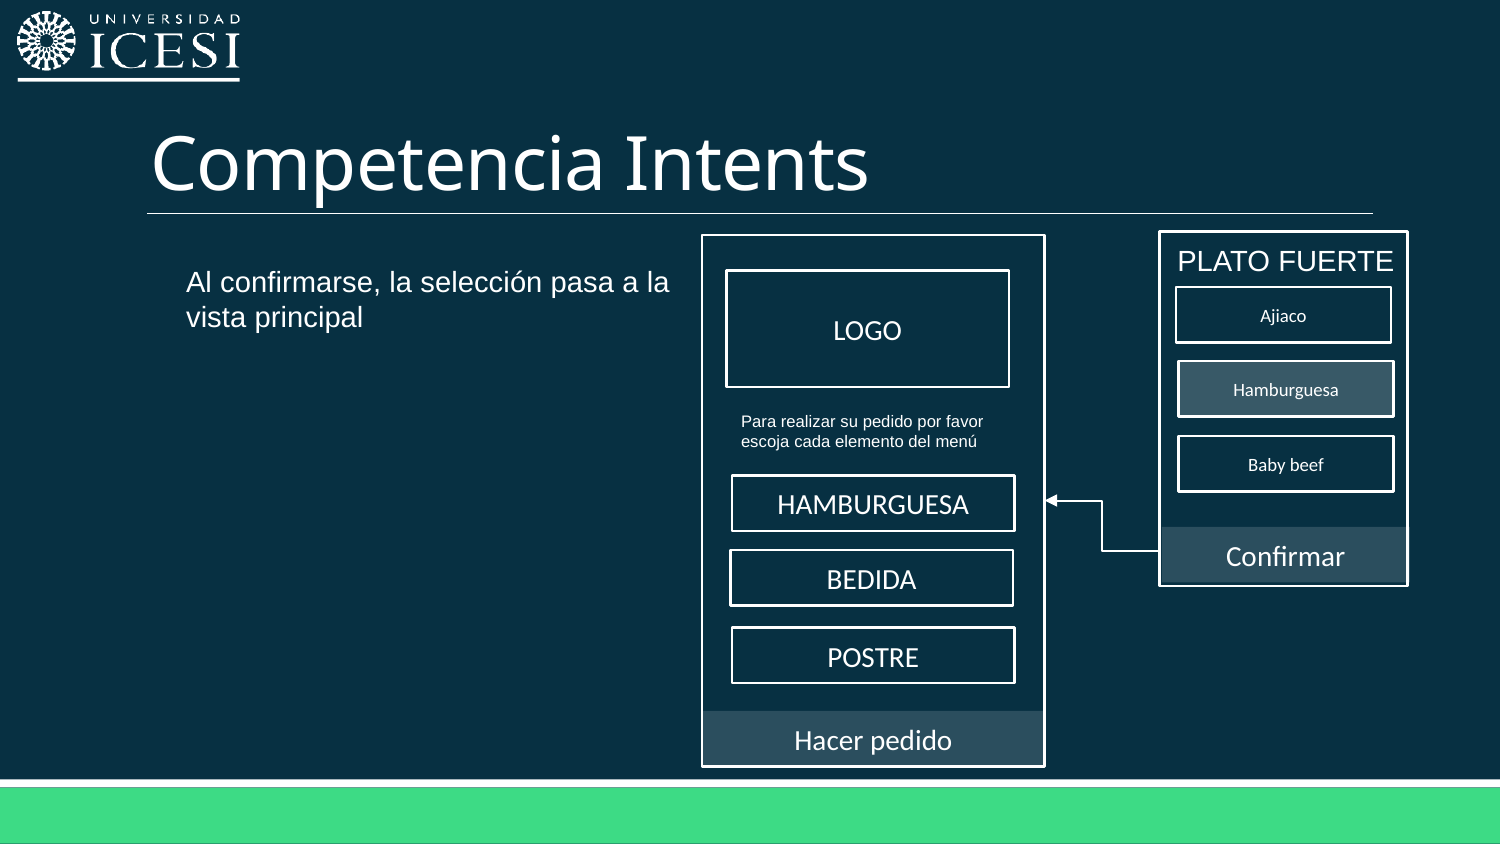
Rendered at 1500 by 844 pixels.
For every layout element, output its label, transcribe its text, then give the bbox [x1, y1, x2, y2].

text_box Para realizar su pedido por favor escoja cada elemento del menú [726, 403, 1010, 459]
text_box HAMBURGUESA [731, 474, 1016, 532]
text_box Hamburguesa [1177, 360, 1395, 418]
text_box PLATO FUERTE [1162, 234, 1410, 285]
text_box Al confirmarse, la selección pasa a la vista principal [171, 256, 691, 342]
picture [17, 11, 241, 82]
text_box BEDIDA [729, 549, 1014, 607]
text_box Confirmar [1160, 526, 1411, 584]
text_box [701, 234, 1046, 709]
text_box [1158, 561, 1409, 587]
text_box LOGO [725, 269, 1010, 388]
text_box POSTRE [731, 626, 1016, 684]
text_box Hacer pedido [701, 709, 1046, 768]
text_box [1158, 230, 1409, 526]
text_box Ajiaco [1175, 286, 1392, 344]
text_box Baby beef [1177, 435, 1395, 493]
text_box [1044, 500, 1159, 552]
title Competencia Intents [135, 35, 1373, 214]
